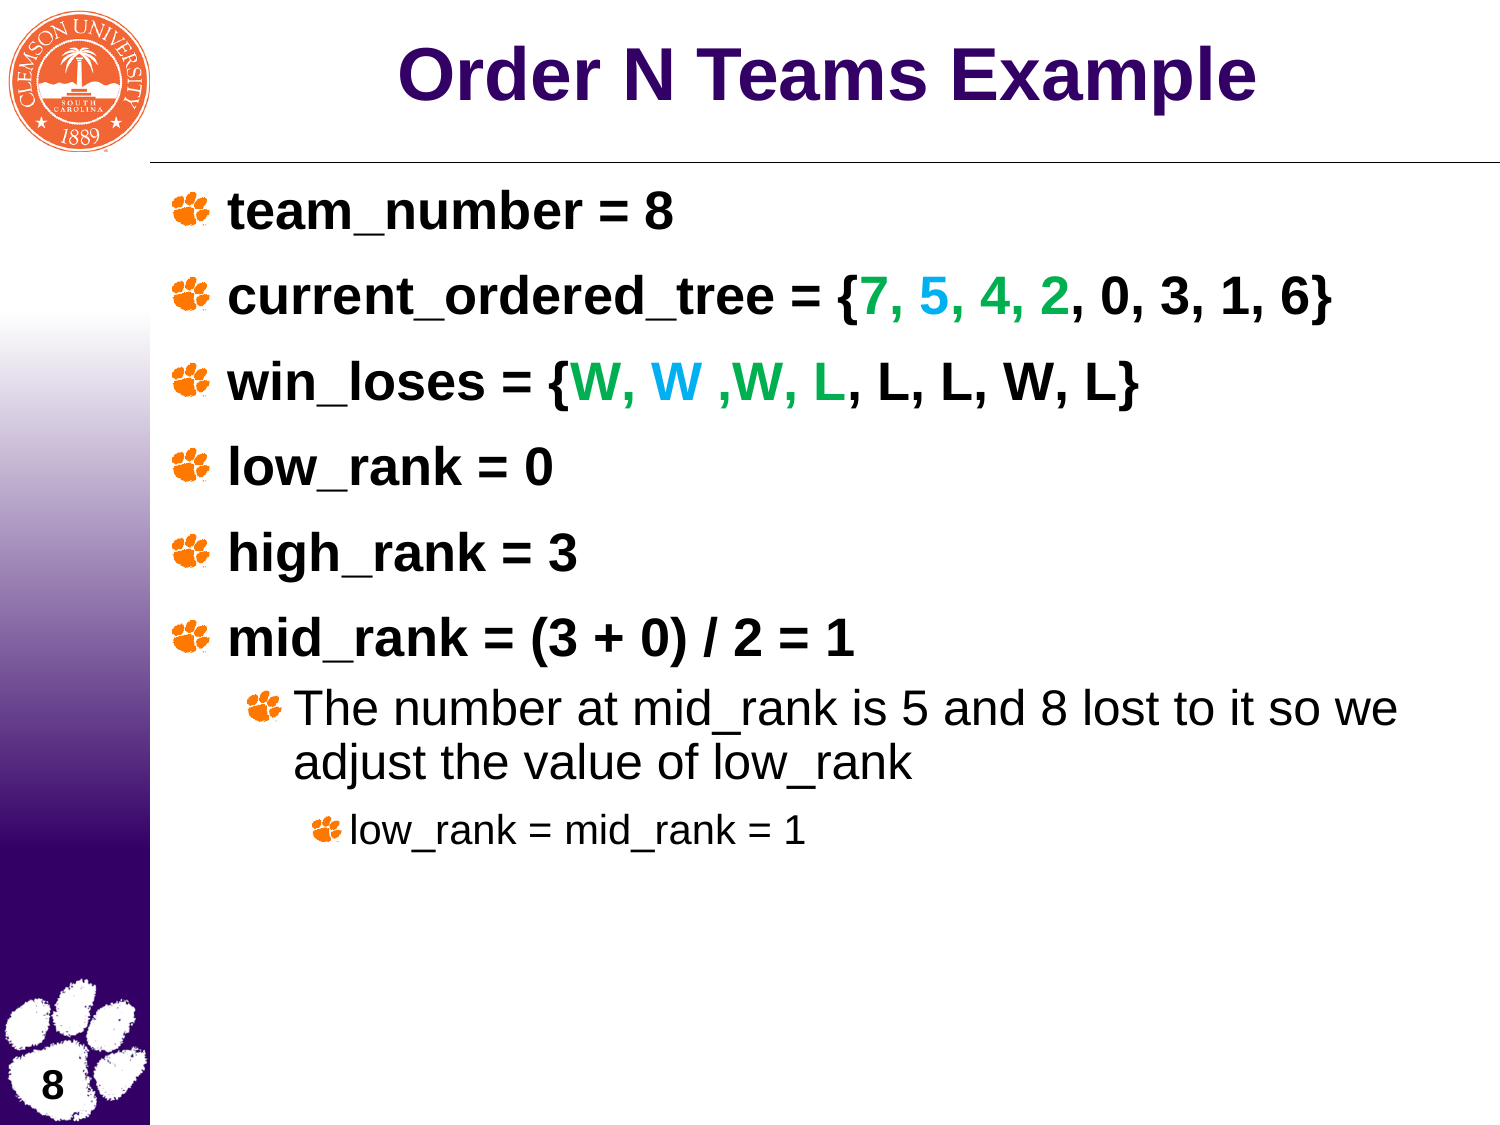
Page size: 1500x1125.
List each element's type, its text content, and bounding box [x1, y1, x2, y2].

title Order N Teams Example [156, 5, 1500, 150]
list team_number = 8 current_ordered_tree = {7, 5, 4, 2, 0, 3, 1, 6} win_loses = {W, W ,W, L, L, L, W, L} low_rank = 0 high_rank = 3 mid_rank = (3 + 0) / 2 = 1 The number at mid_rank is 5 and 8 lost to it so we adjust the value of low_rank low_rank = mid_rank = 1 [156, 174, 1500, 1125]
picture [171, 531, 210, 570]
picture [171, 445, 210, 484]
picture [171, 189, 210, 228]
picture [0, 974, 150, 1125]
picture [171, 360, 210, 399]
picture [246, 688, 282, 724]
picture [171, 274, 210, 313]
picture [8, 10, 150, 152]
picture [171, 617, 210, 655]
picture [311, 814, 342, 844]
